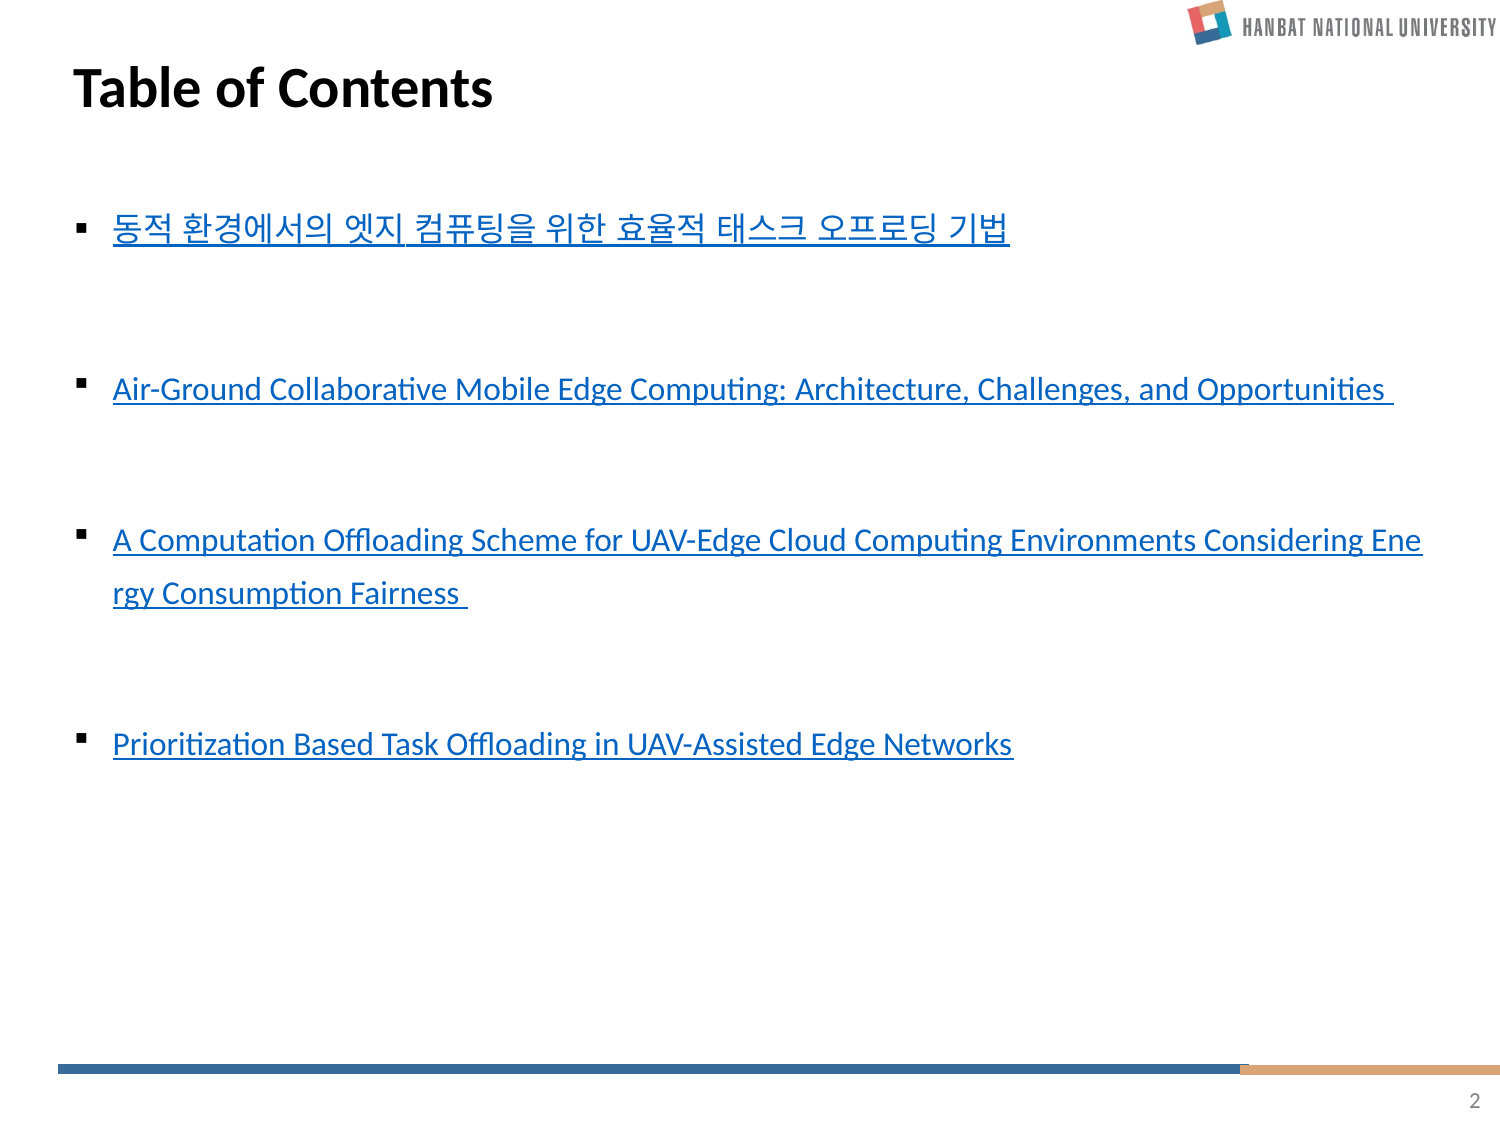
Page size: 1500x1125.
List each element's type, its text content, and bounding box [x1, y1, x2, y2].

title Table of Contents [59, 29, 1441, 148]
picture [1187, 0, 1496, 45]
list 동적 환경에서의 엣지 컴퓨팅을 위한 효율적 태스크 오프로딩 기법 Air-Ground Collaborative Mobile Edge Computing: Architecture, Challenges, and Opportunities A Computation Offloading Scheme for UAV-Edge Cloud Computing Environments Considering Energy Consumption Fairness Prioritization Based Task Offloading in UAV-Assisted Edge Networks [59, 177, 1441, 1063]
slide_number 2 [1158, 1077, 1496, 1125]
